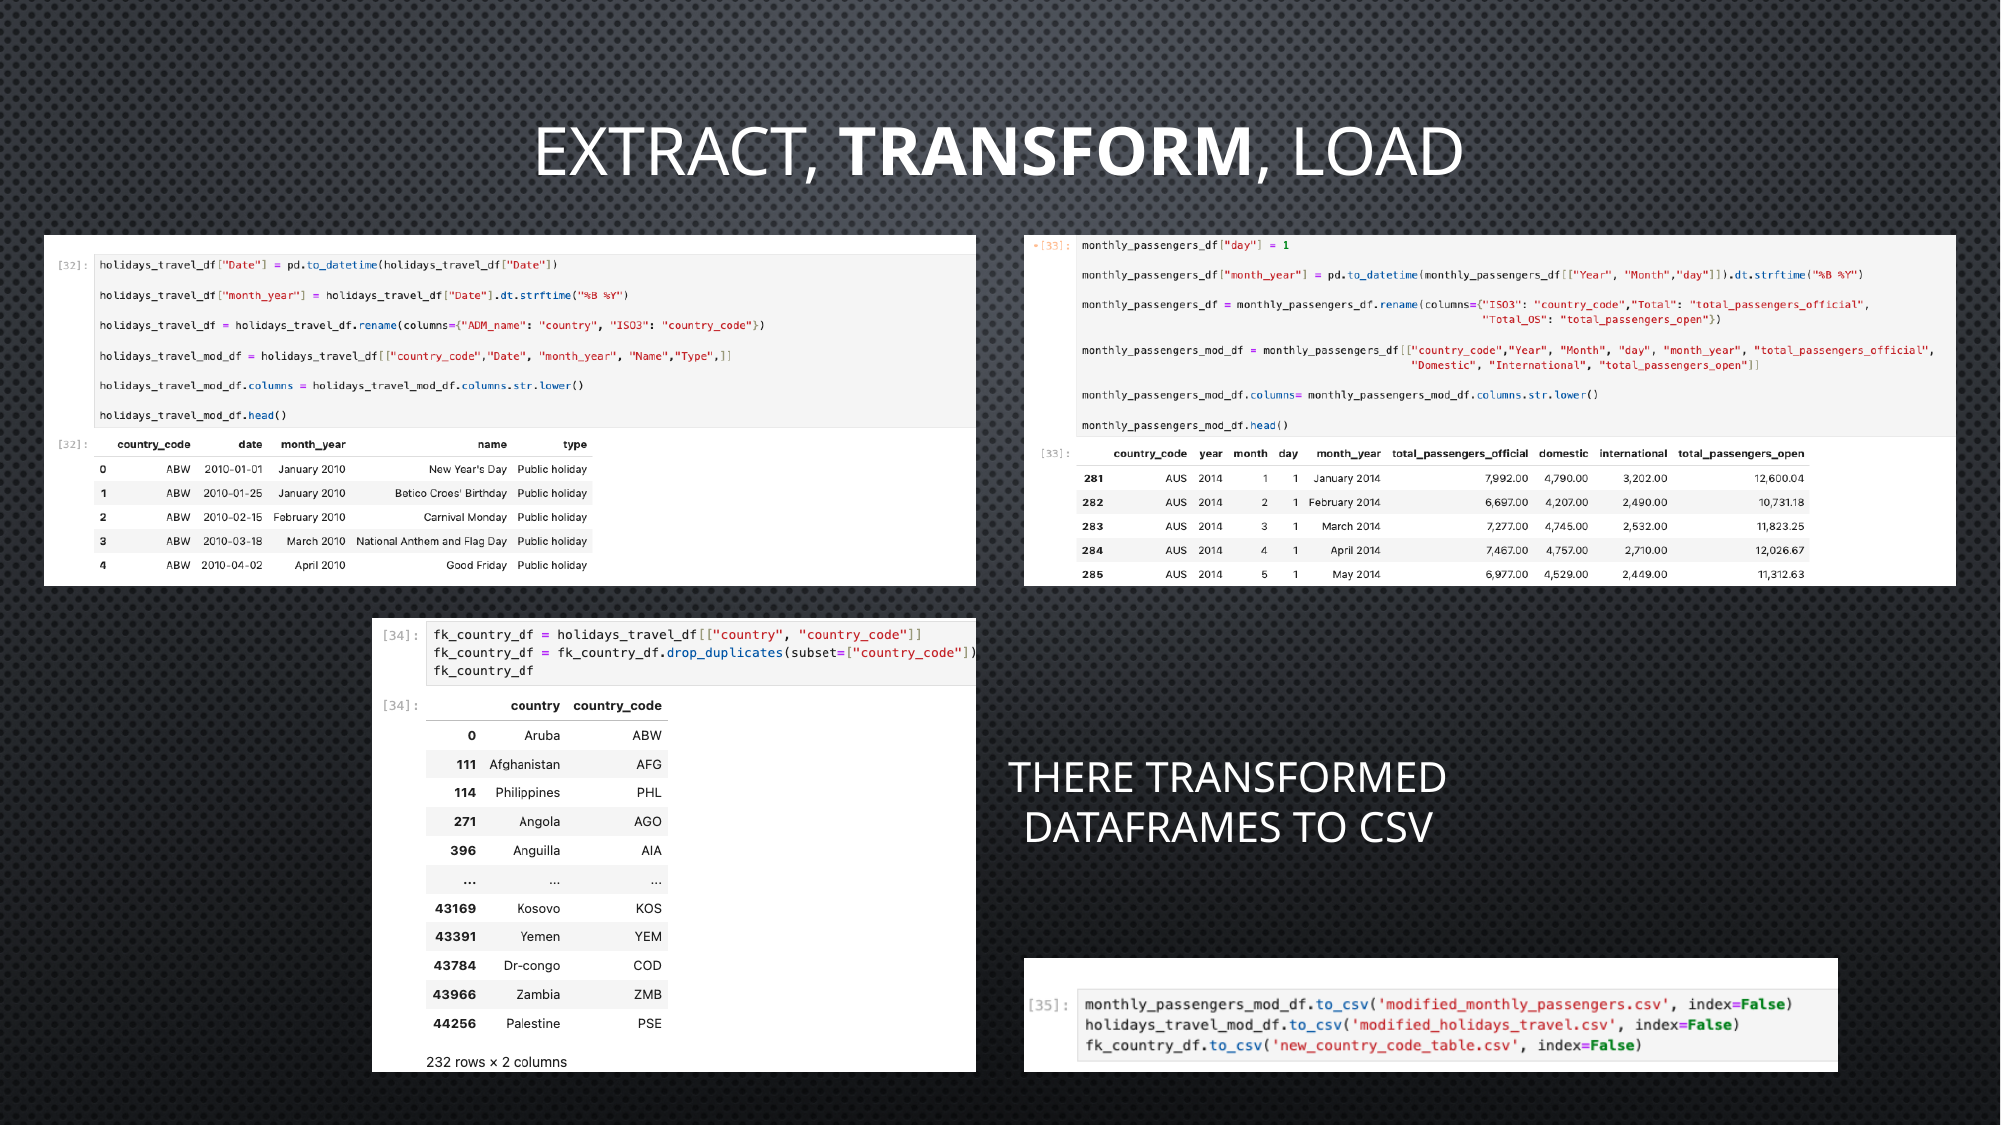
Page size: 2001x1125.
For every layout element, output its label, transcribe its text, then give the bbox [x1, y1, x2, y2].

title Extract, Transform, Load [187, 75, 1813, 222]
picture [1024, 958, 1839, 1072]
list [43, 235, 976, 586]
picture [371, 617, 976, 1072]
text_box There Transformed dataframes to csv [976, 743, 1491, 889]
picture [1024, 235, 1956, 586]
